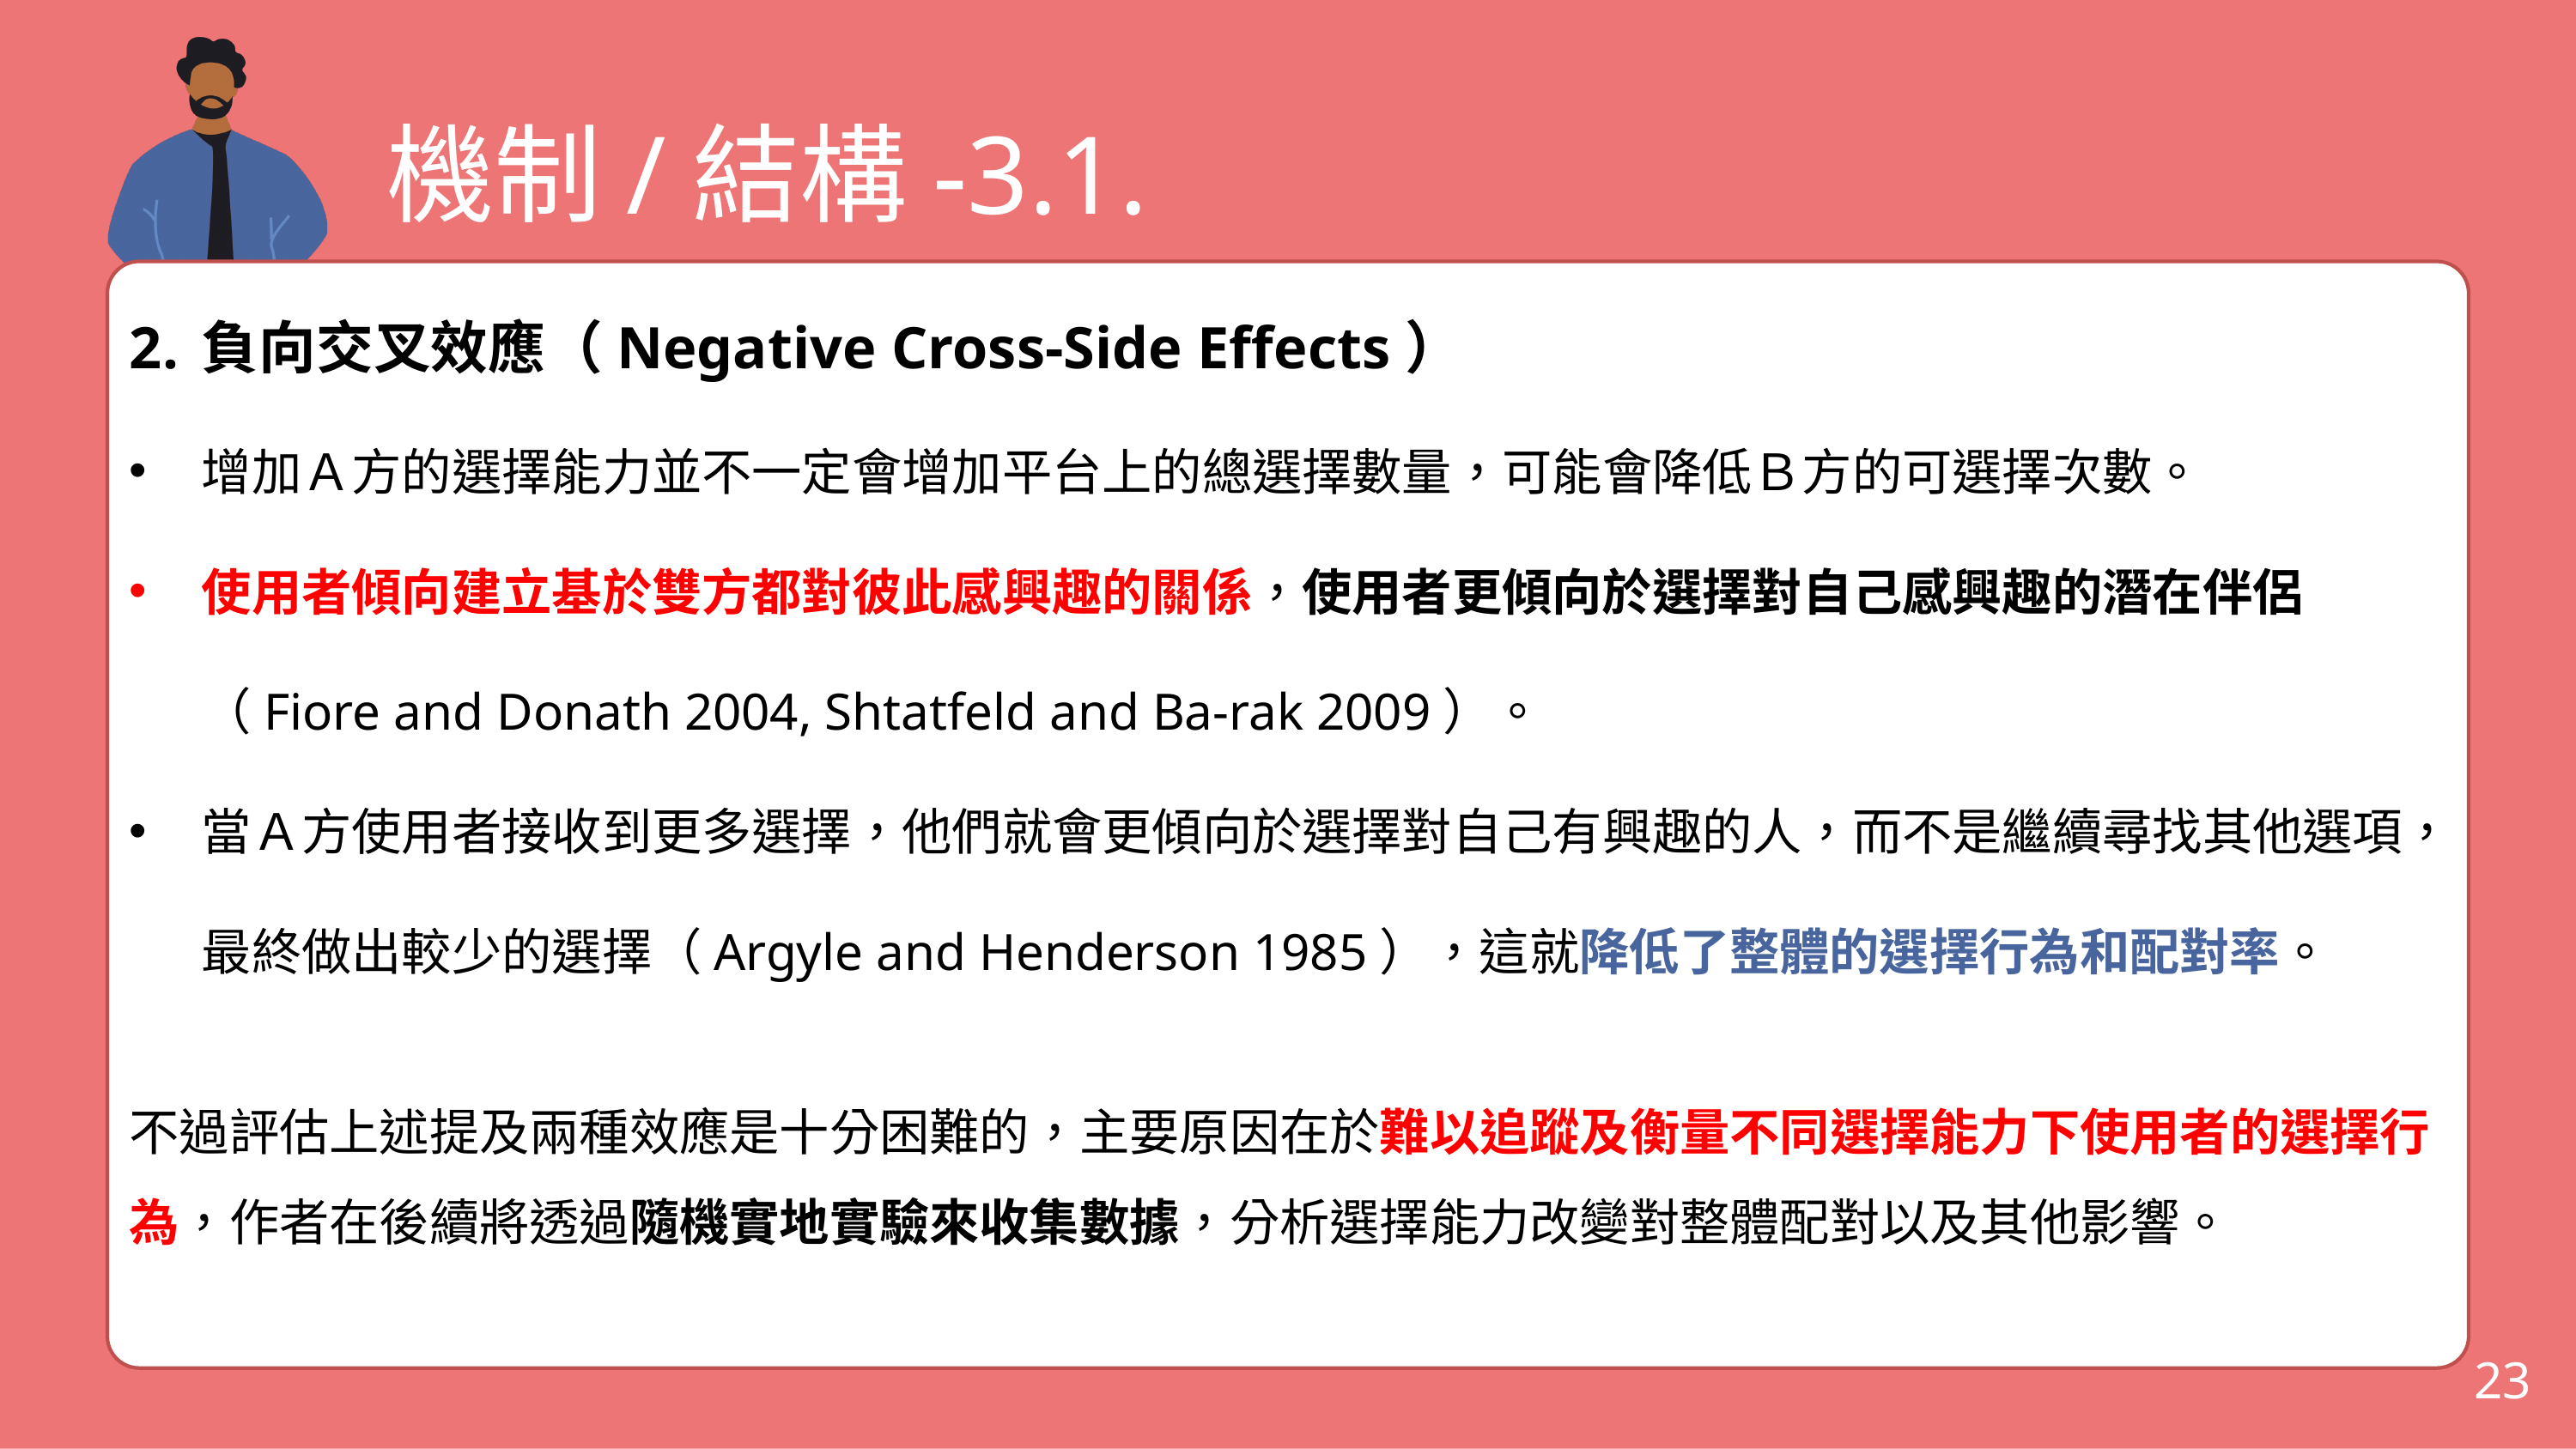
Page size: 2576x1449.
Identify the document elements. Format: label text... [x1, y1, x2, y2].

text_box 機制/結構-3.1. [386, 87, 1631, 236]
text_box 負向交叉效應（Negative Cross-Side Effects） 增加Ａ方的選擇能力並不一定會增加平台上的總選擇數量，可能會降低Ｂ方的可選擇次數。 使用者傾向建立基於雙方都對彼此感興趣的關係，使用者更傾向於選擇對自己感興趣的潛在伴侶（Fiore and Donath 2004, Shtatfeld and Ba-rak 2009）。 當Ａ方使用者接收到更多選擇，他們就會更傾向於選擇對自己有興趣的人，而不是繼續尋找其他選項，最終做出較少的選擇（Argyle and Henderson 1985），這就降低了整體的選擇行為和配對率。 不過評估上述提及兩種效應是十分困難的，主要原因在於難以追蹤及衡量不同選擇能力下使用者的選擇行為，作者在後續將透過隨機實地實驗來收集數據，分析選擇能力改變對整體配對以及其他影響。 [105, 259, 2471, 1370]
slide_number 23 [2243, 1357, 2544, 1410]
text_box [107, 37, 328, 280]
